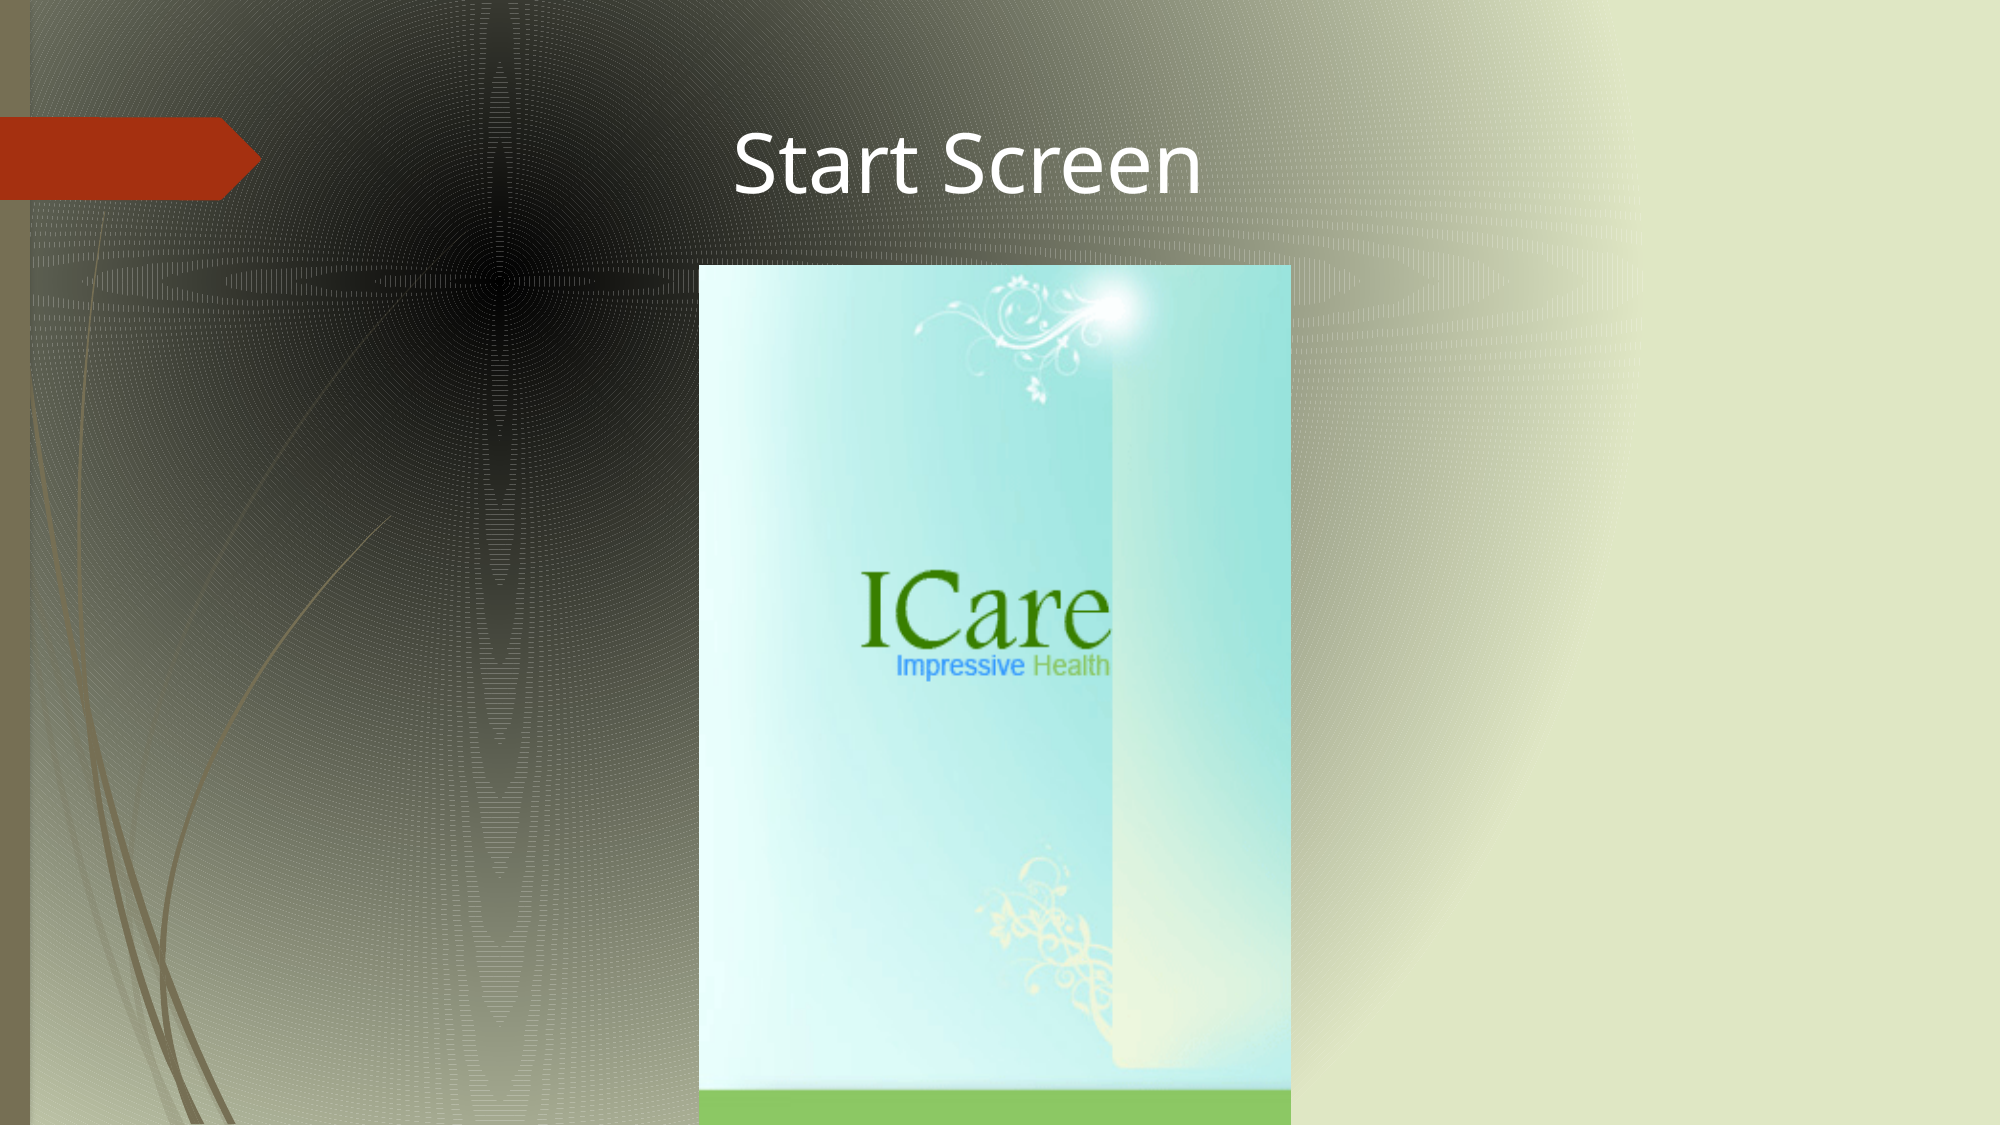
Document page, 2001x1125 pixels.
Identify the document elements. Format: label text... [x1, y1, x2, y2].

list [699, 265, 1292, 1125]
title Start Screen [425, 102, 1888, 313]
